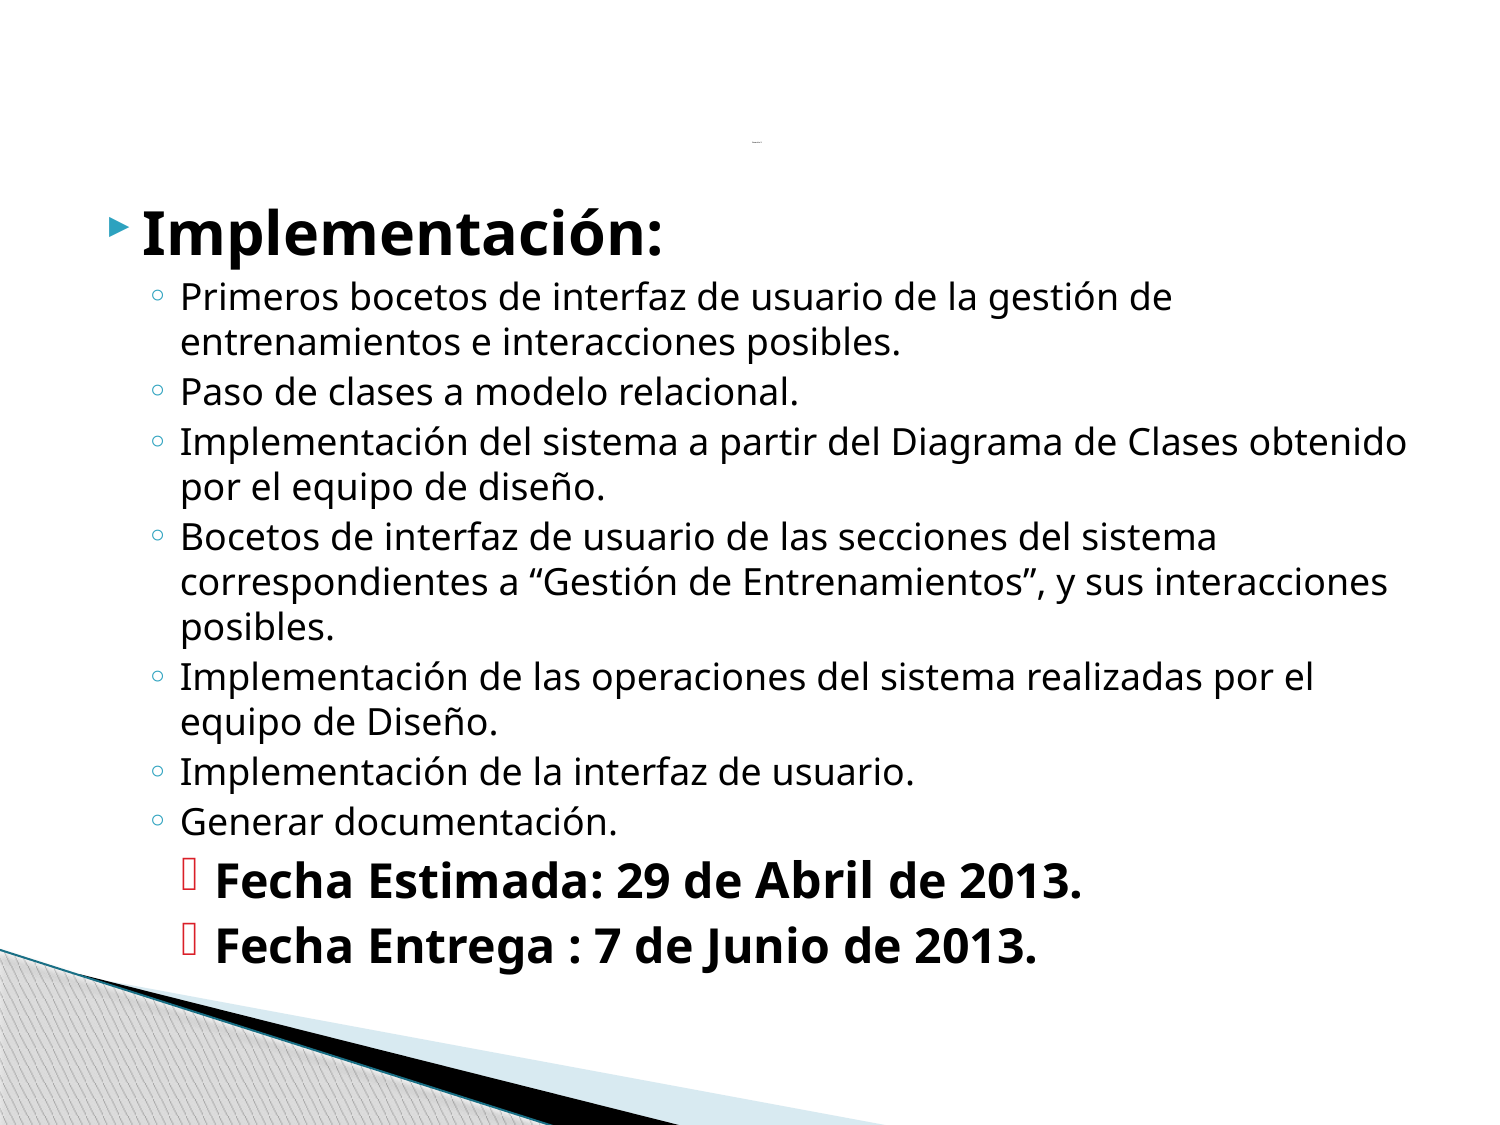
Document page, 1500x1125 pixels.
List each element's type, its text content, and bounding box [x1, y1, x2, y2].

title Iteración 2. [82, 140, 1432, 149]
list Implementación: Primeros bocetos de interfaz de usuario de la gestión de entrenamientos e interacciones posibles. Paso de clases a modelo relacional. Implementación del sistema a partir del Diagrama de Clases obtenido por el equipo de diseño. Bocetos de interfaz de usuario de las secciones del sistema correspondientes a “Gestión de Entrenamientos”, y sus interacciones posibles. Implementación de las operaciones del sistema realizadas por el equipo de Diseño. Implementación de la interfaz de usuario. Generar documentación. Fecha Estimada: 29 de Abril de 2013. Fecha Entrega : 7 de Junio de 2013. [75, 187, 1425, 986]
